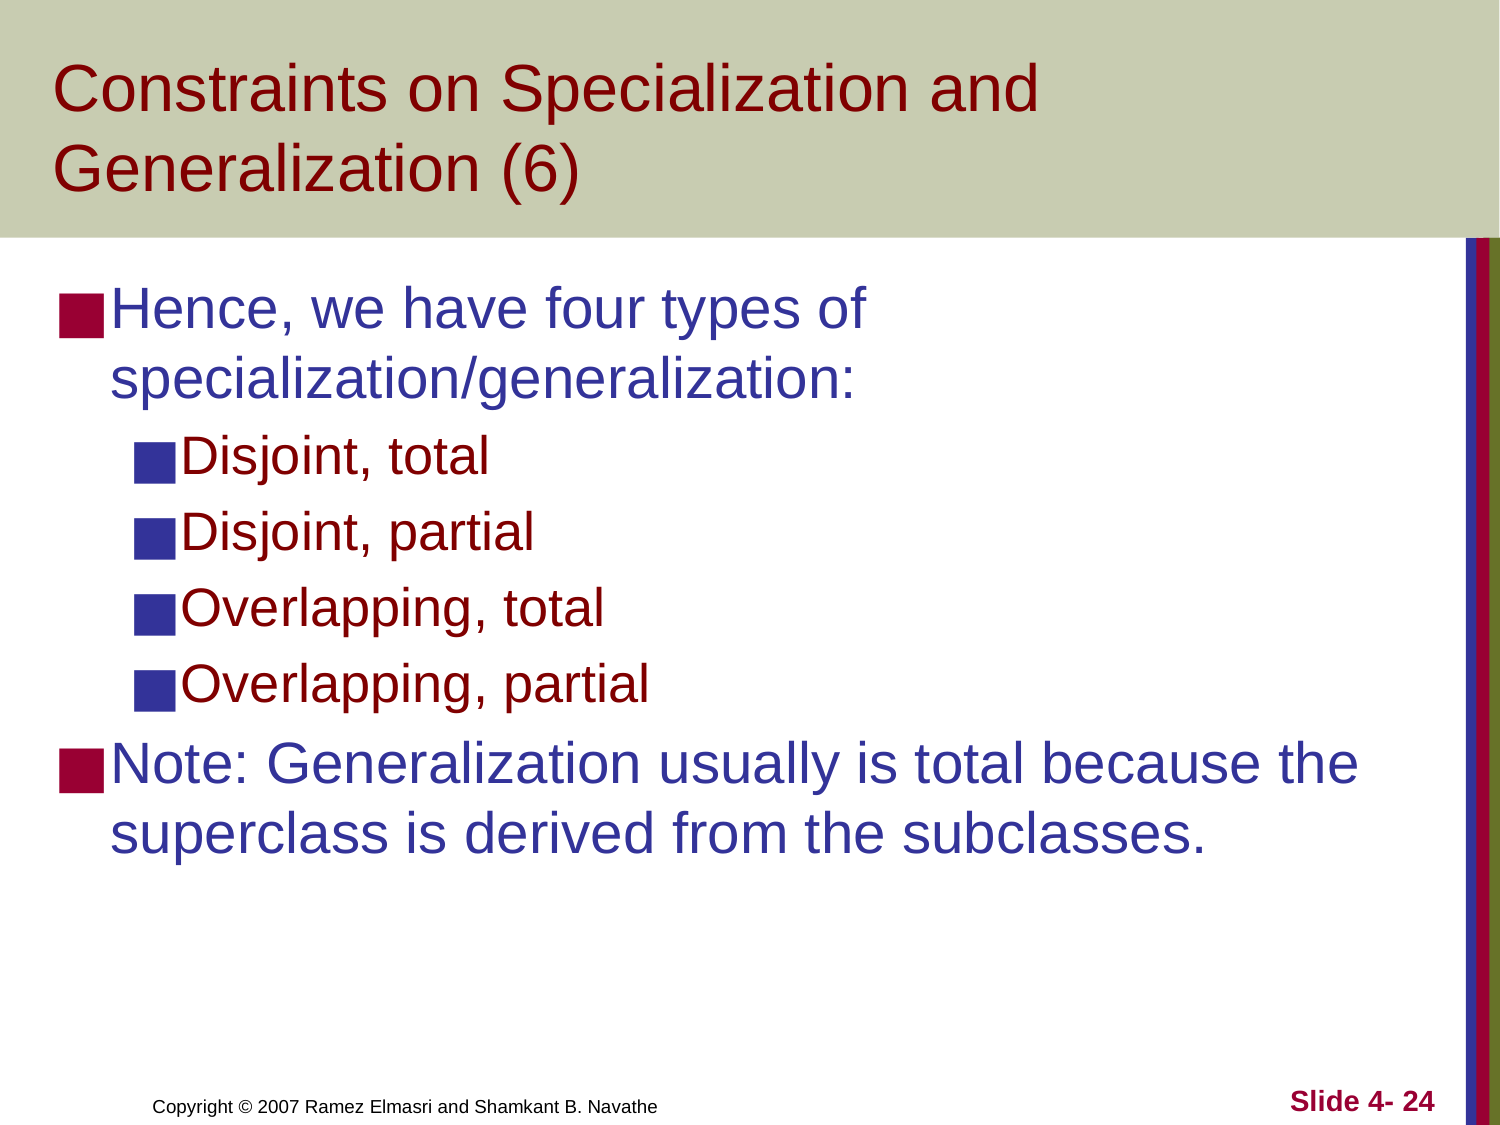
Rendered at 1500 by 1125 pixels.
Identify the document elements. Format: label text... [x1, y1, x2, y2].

list Hence, we have four types of specialization/generalization: Disjoint, total Disjoint, partial Overlapping, total Overlapping, partial Note: Generalization usually is total because the superclass is derived from the subclasses. [39, 262, 1400, 1013]
text_box Slide 4- ‹#› [1137, 1049, 1450, 1125]
title Constraints on Specialization and Generalization (6) [37, 49, 1317, 213]
